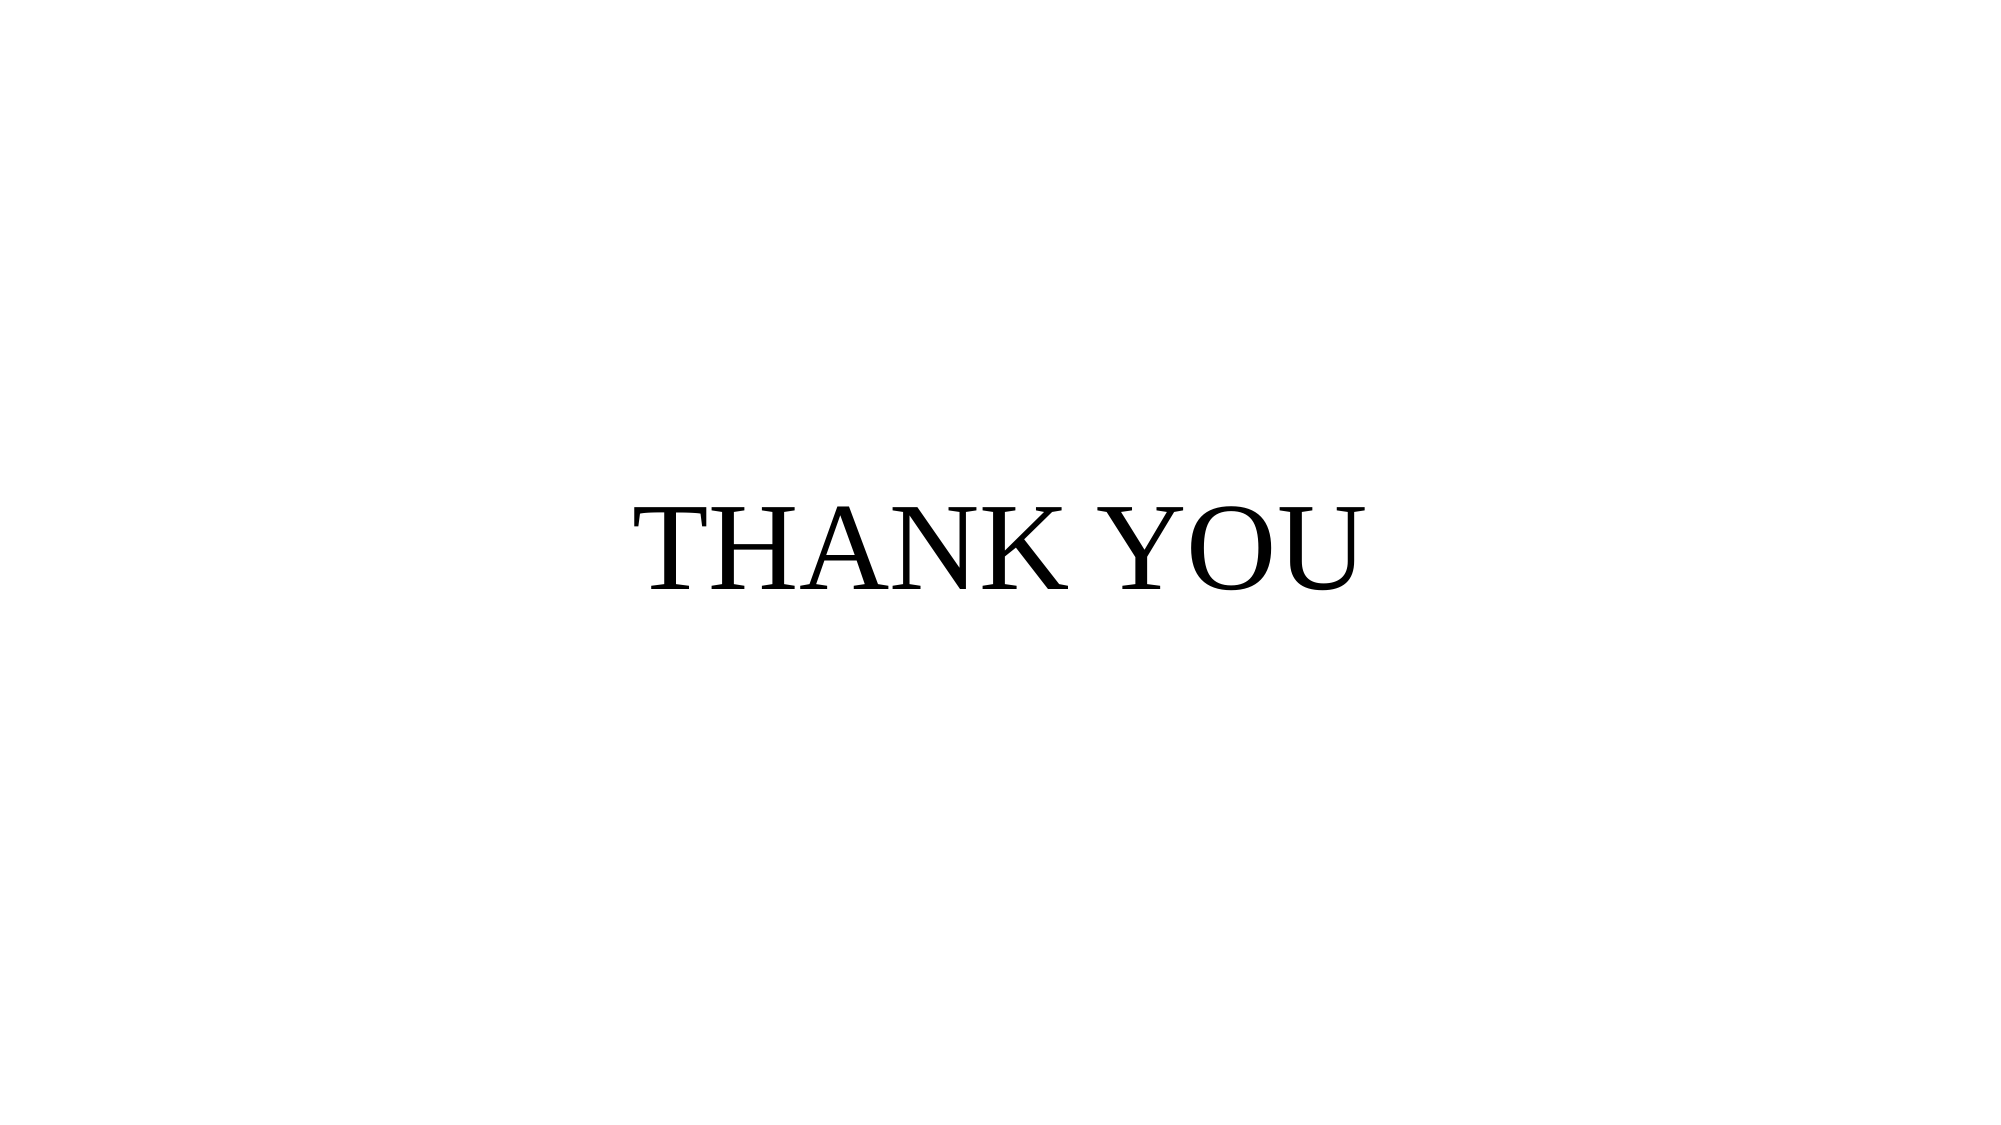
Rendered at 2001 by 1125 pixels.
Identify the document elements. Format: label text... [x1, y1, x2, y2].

list THANK YOU [137, 299, 1863, 1014]
